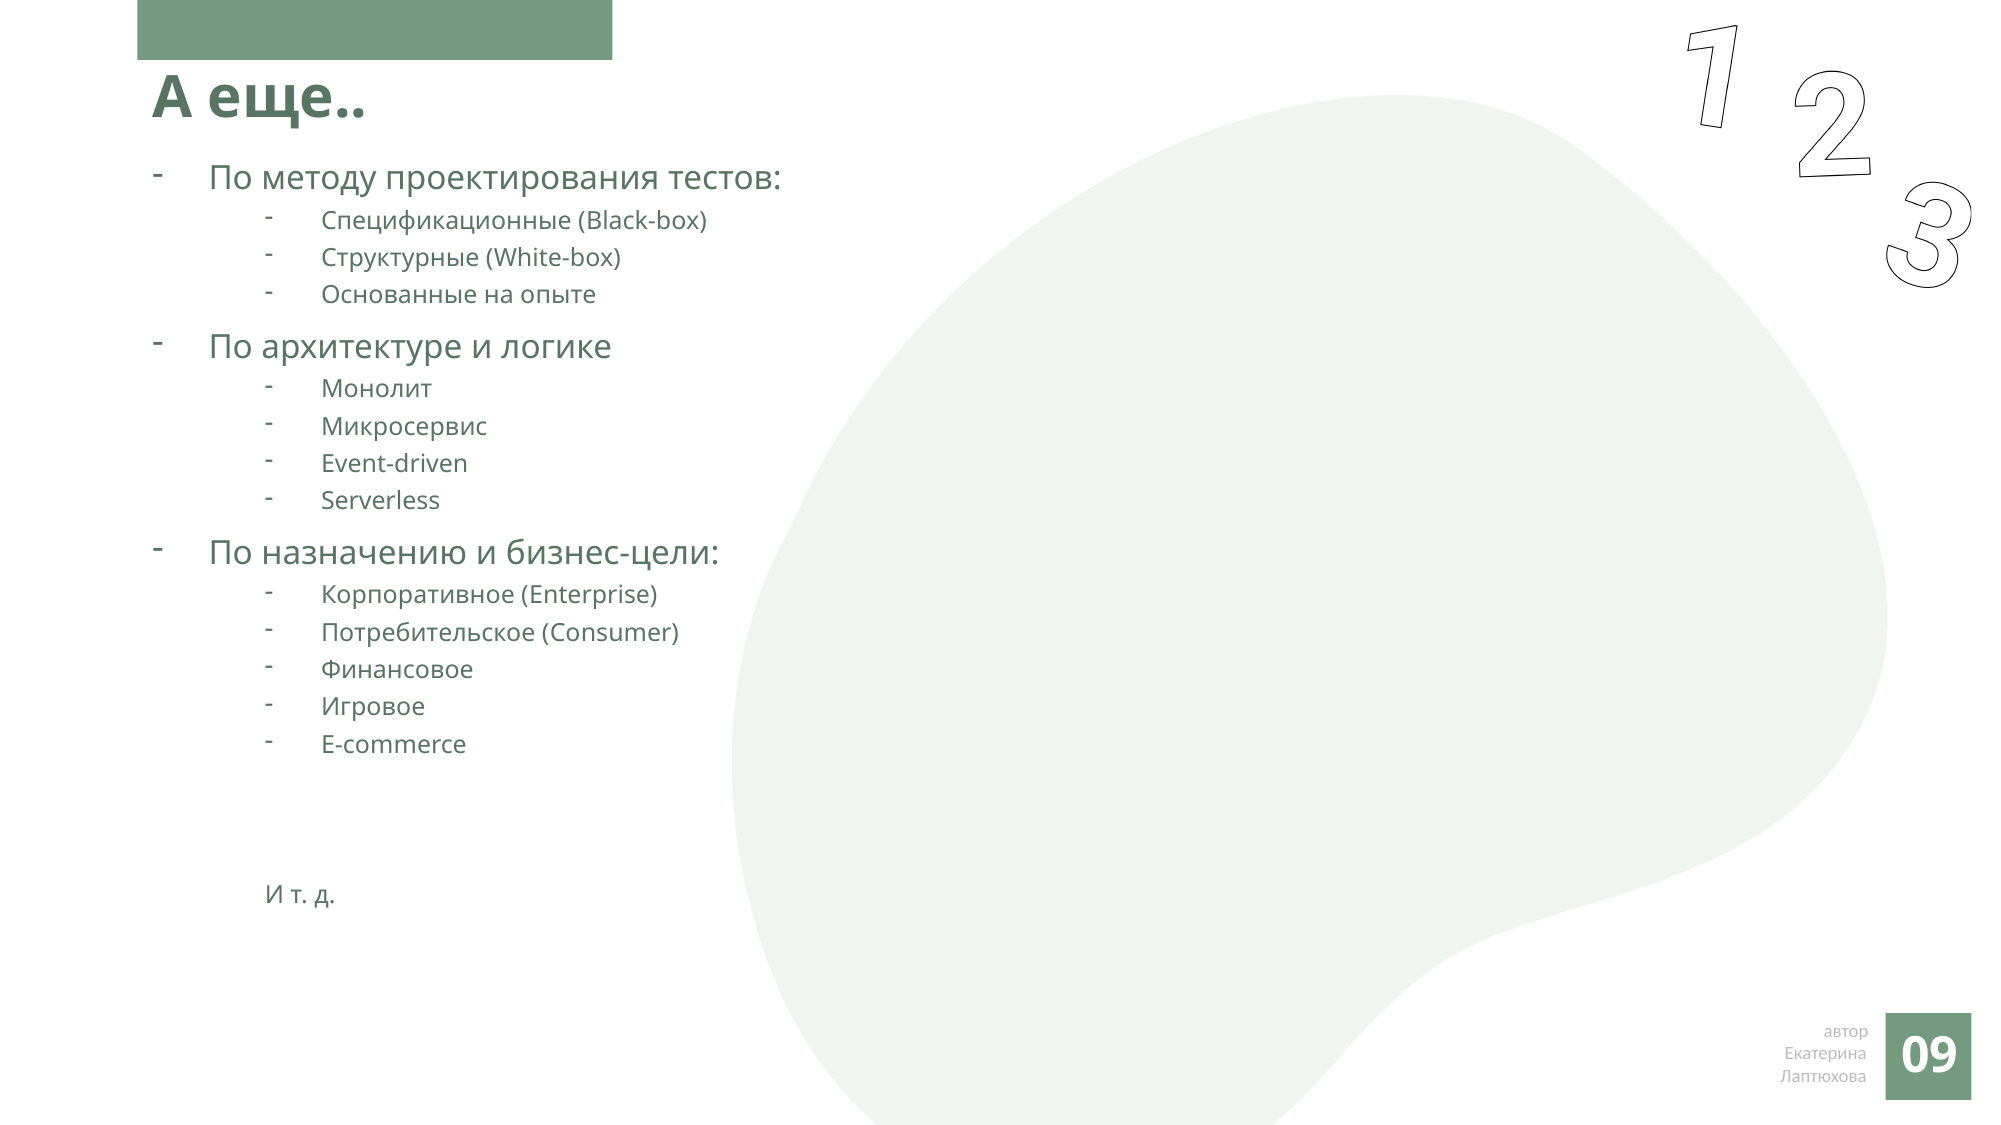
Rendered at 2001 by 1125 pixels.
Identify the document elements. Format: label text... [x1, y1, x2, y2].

title А еще.. [137, 59, 988, 139]
picture [711, 25, 1972, 1125]
list 09 [1878, 1013, 1982, 1100]
list По методу проектирования тестов: Спецификационные (Black-box) Структурные (White-box) Основанные на опыте По архитектуре и логике Монолит Микросервис Event-driven Serverless По назначению и бизнес-цели: Корпоративное (Enterprise) Потребительское (Consumer) Финансовое Игровое E-commerce И т. д. [137, 153, 988, 1014]
